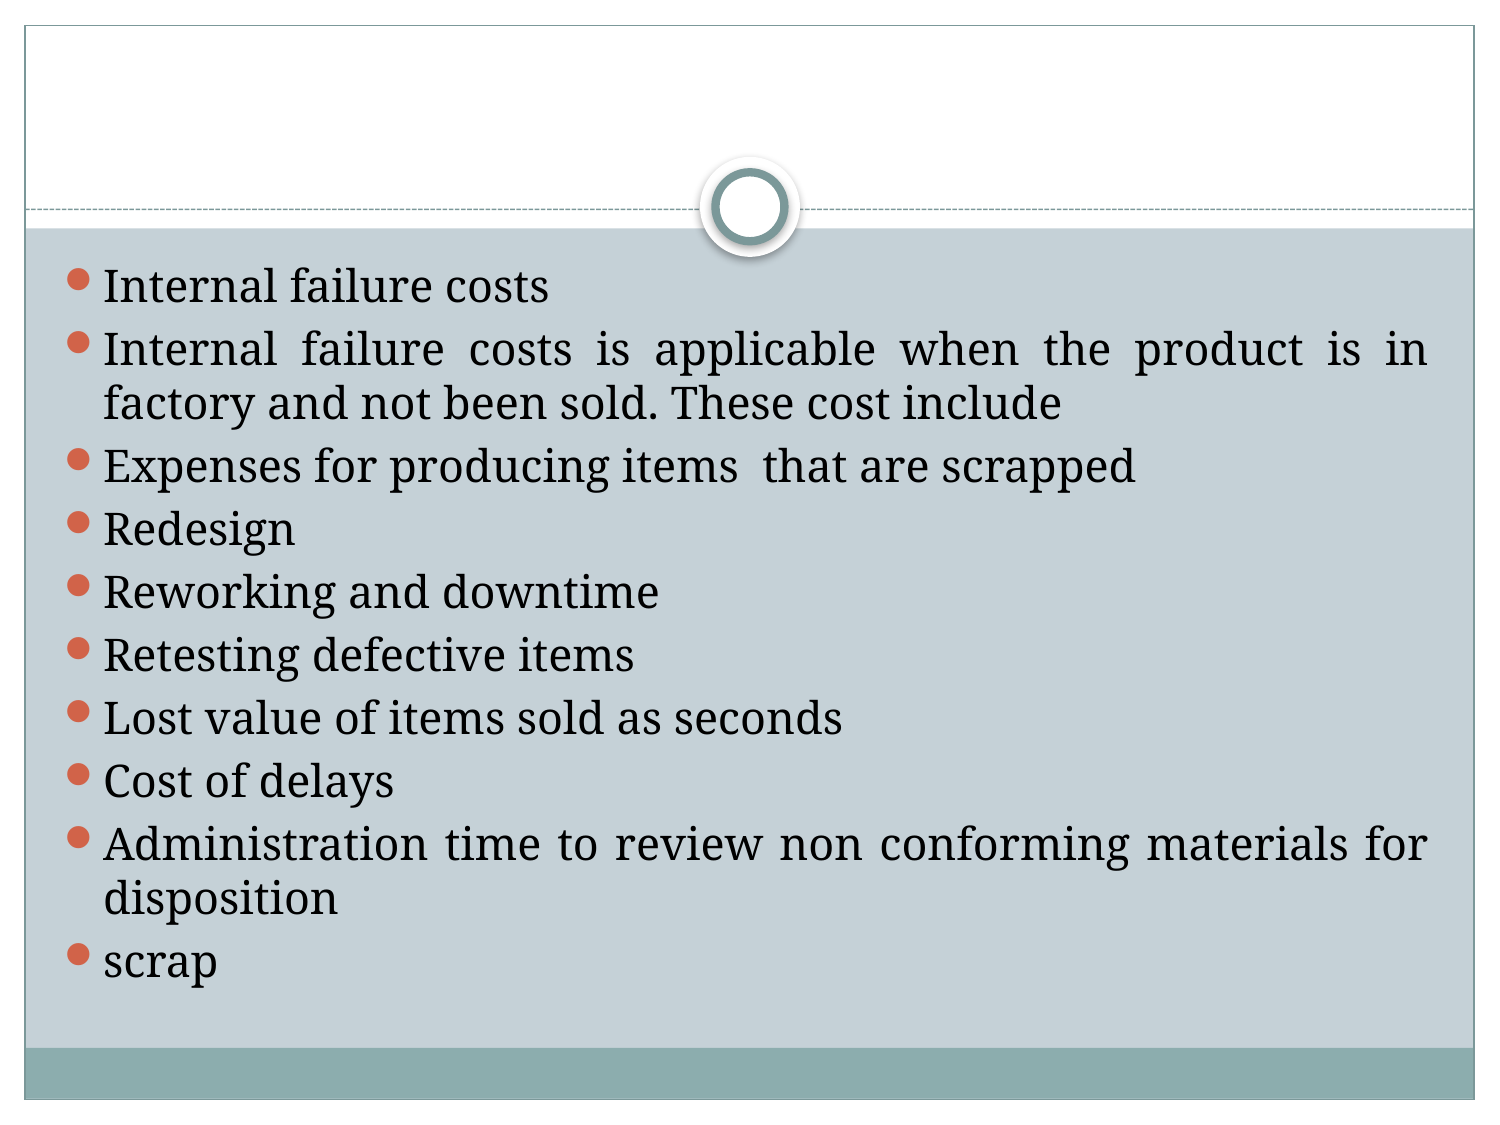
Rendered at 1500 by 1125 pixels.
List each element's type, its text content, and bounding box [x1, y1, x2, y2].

list Internal failure costs Internal failure costs is applicable when the product is in factory and not been sold. These cost include Expenses for producing items that are scrapped Redesign Reworking and downtime Retesting defective items Lost value of items sold as seconds Cost of delays Administration time to review non conforming materials for disposition scrap [49, 250, 1445, 1001]
